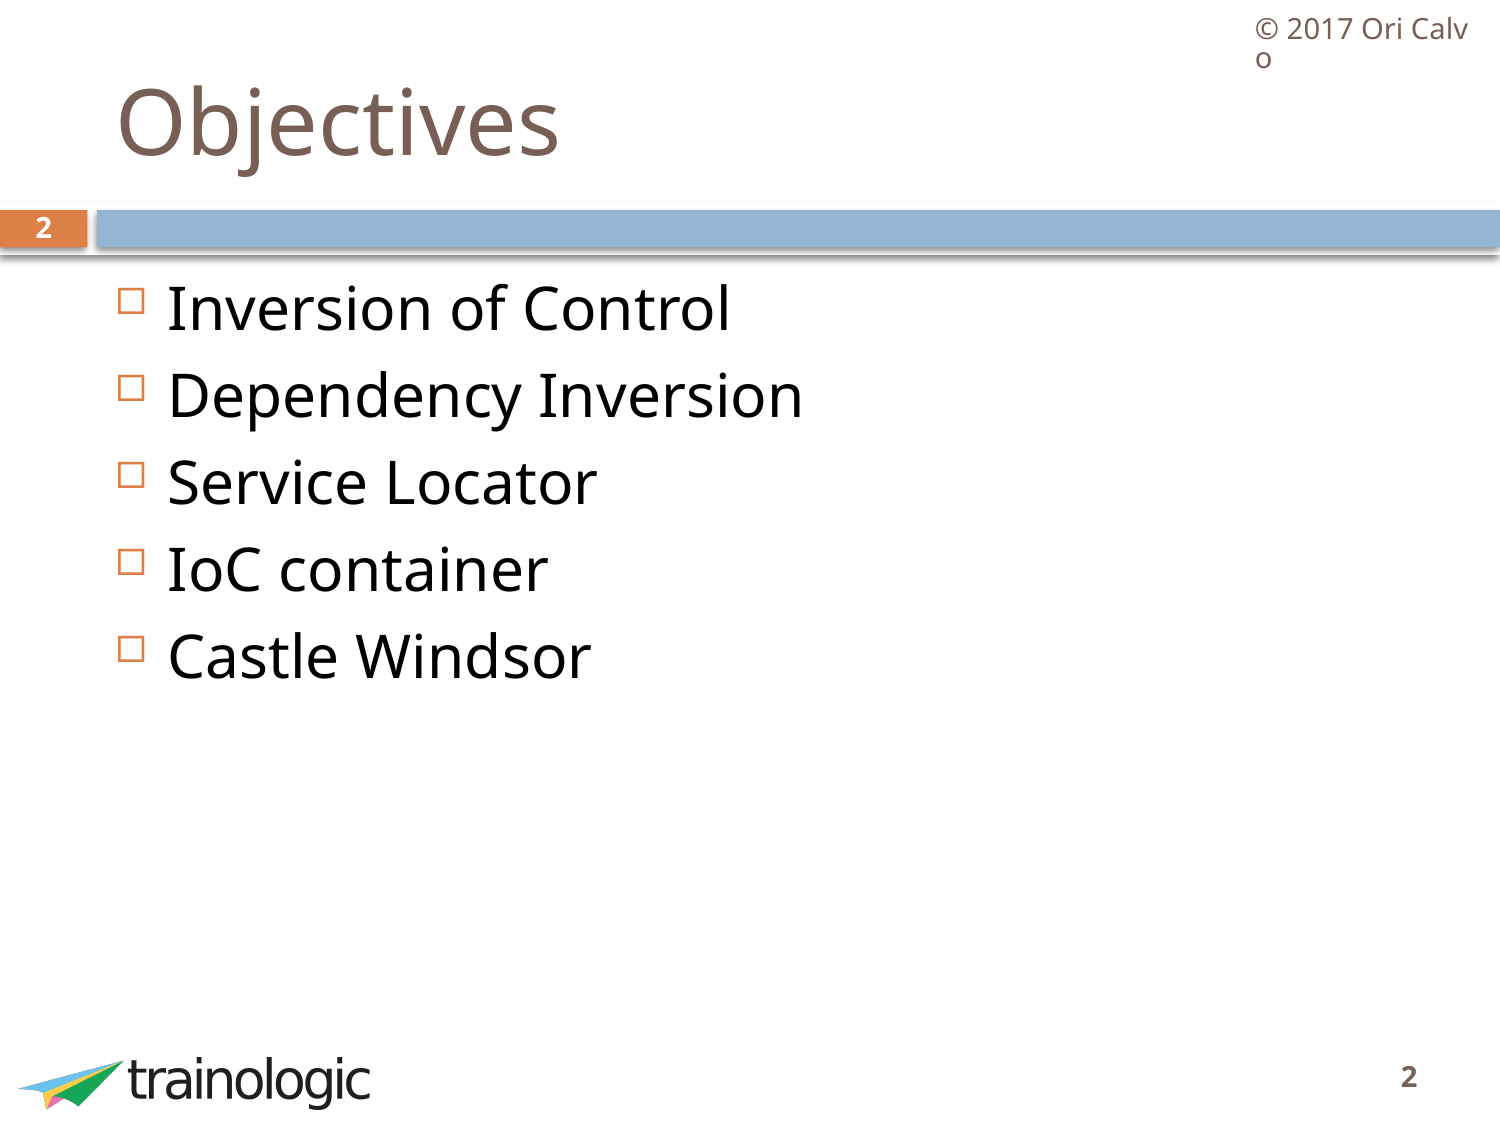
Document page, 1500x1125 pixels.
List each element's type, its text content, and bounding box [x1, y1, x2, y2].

list Inversion of Control Dependency Inversion Service Locator IoC container Castle Windsor [100, 262, 1438, 1000]
picture [17, 1057, 370, 1110]
footer © 2017 Ori Calvo [1240, 0, 1500, 60]
title Objectives [100, 37, 1438, 200]
slide_number 2 [0, 208, 88, 249]
